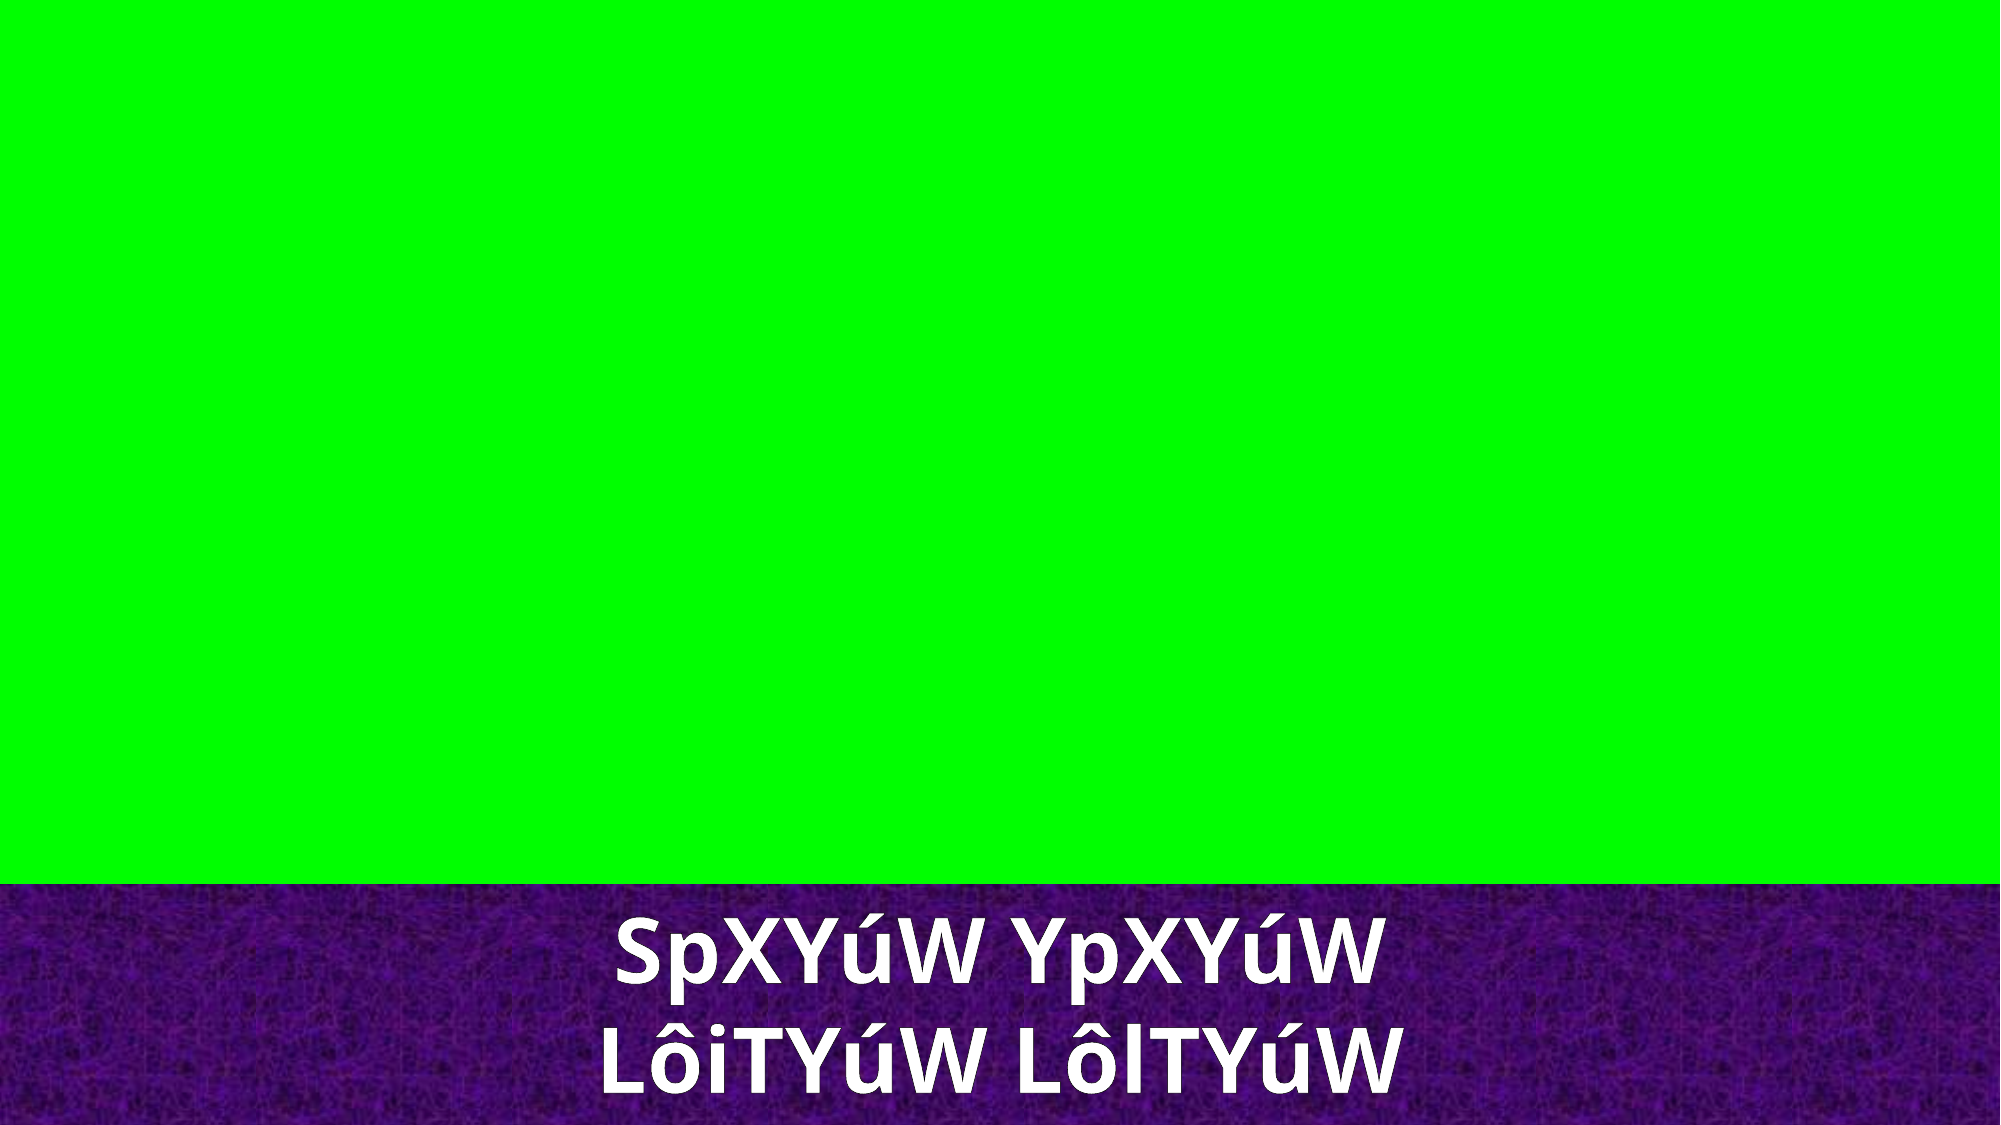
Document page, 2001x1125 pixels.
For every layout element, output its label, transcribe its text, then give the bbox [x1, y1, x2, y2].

text_box [0, 1119, 2000, 1125]
text_box SpXYúW YpXYúW LôiTYúW LôlTYúW [0, 884, 2000, 1119]
